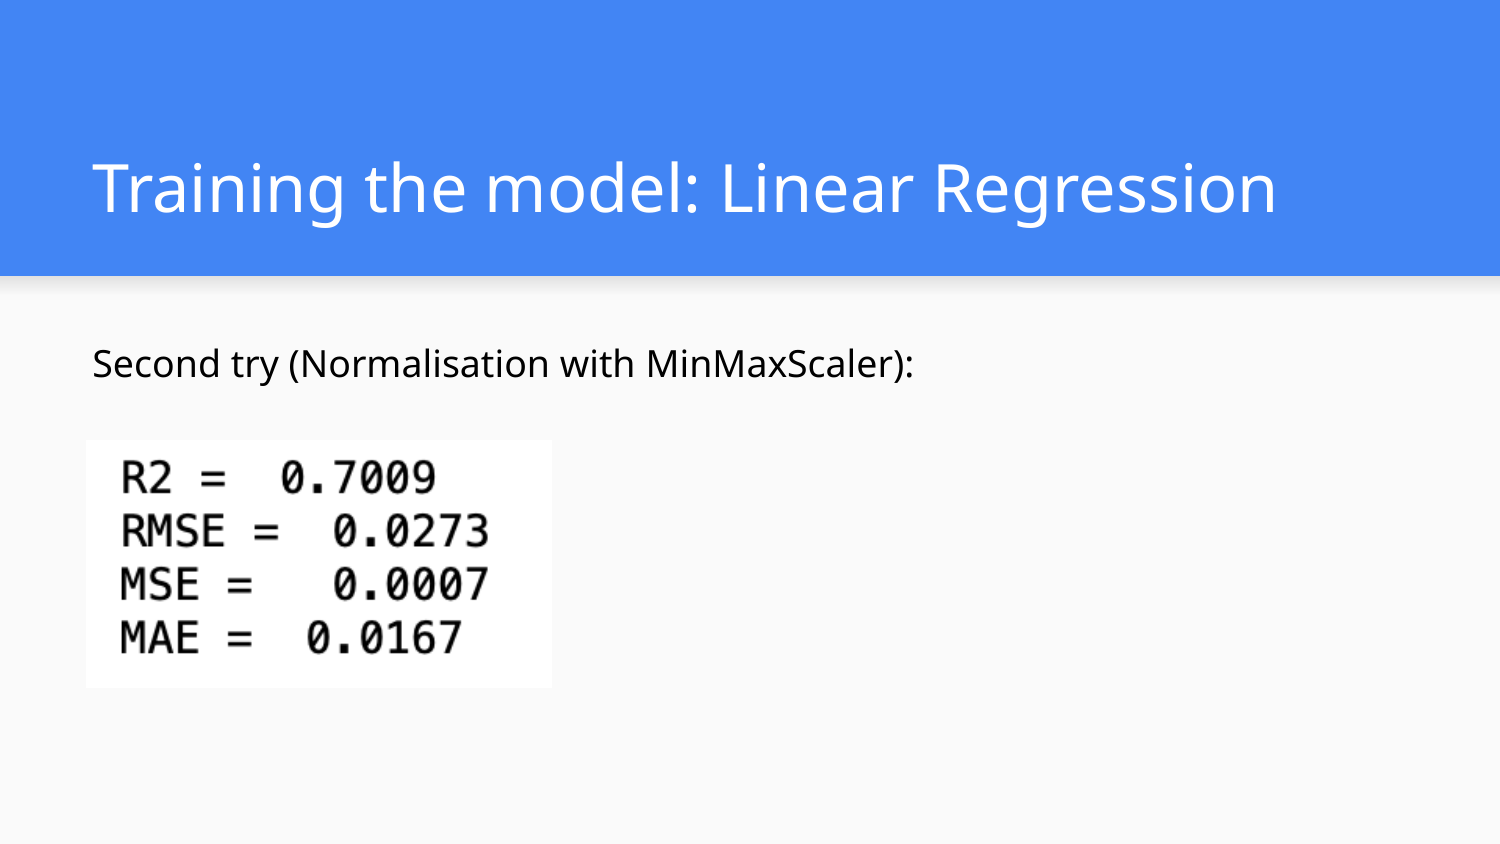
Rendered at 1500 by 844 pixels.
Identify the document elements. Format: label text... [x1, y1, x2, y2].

list Second try (Normalisation with MinMaxScaler): [77, 314, 1427, 760]
title Training the model: Linear Regression [77, 121, 1427, 248]
picture [86, 440, 553, 688]
